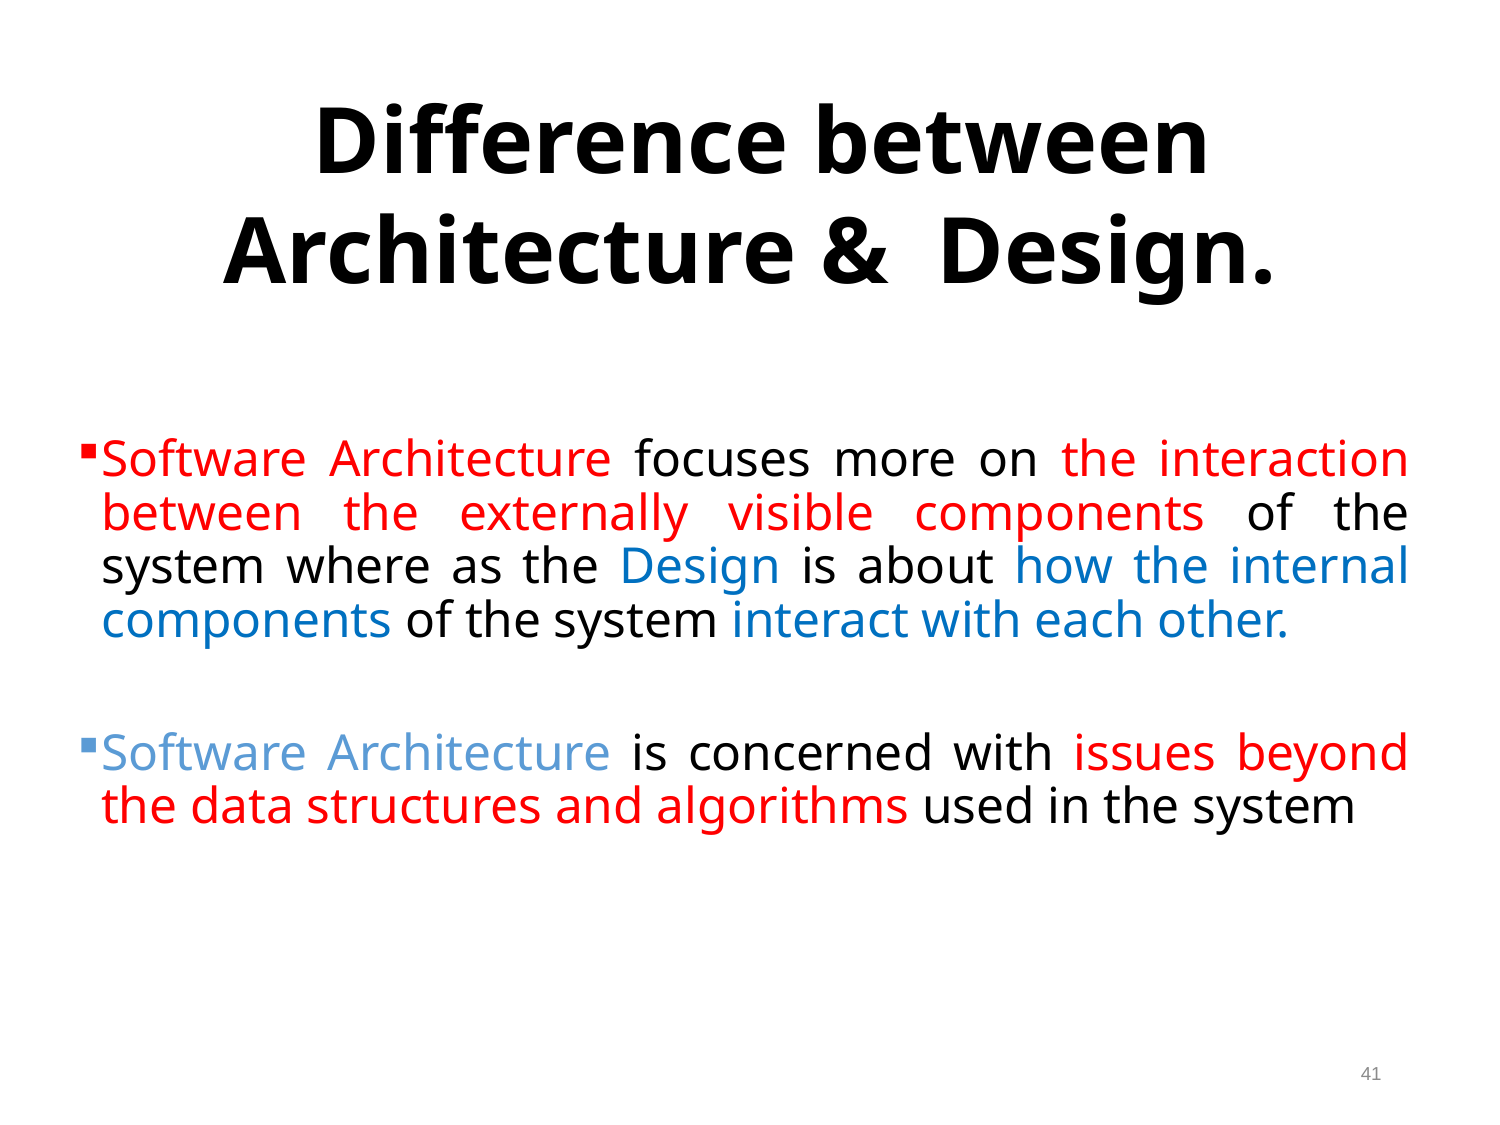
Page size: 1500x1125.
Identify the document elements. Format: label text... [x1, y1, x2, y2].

slide_number 41 [1059, 1042, 1397, 1103]
list Software Architecture focuses more on the interaction between the externally visible components of the system where as the Design is about how the internal components of the system interact with each other. Software Architecture is concerned with issues beyond the data structures and algorithms used in the system [62, 362, 1425, 919]
text_box Difference between Architecture & Design. [99, 74, 1425, 310]
